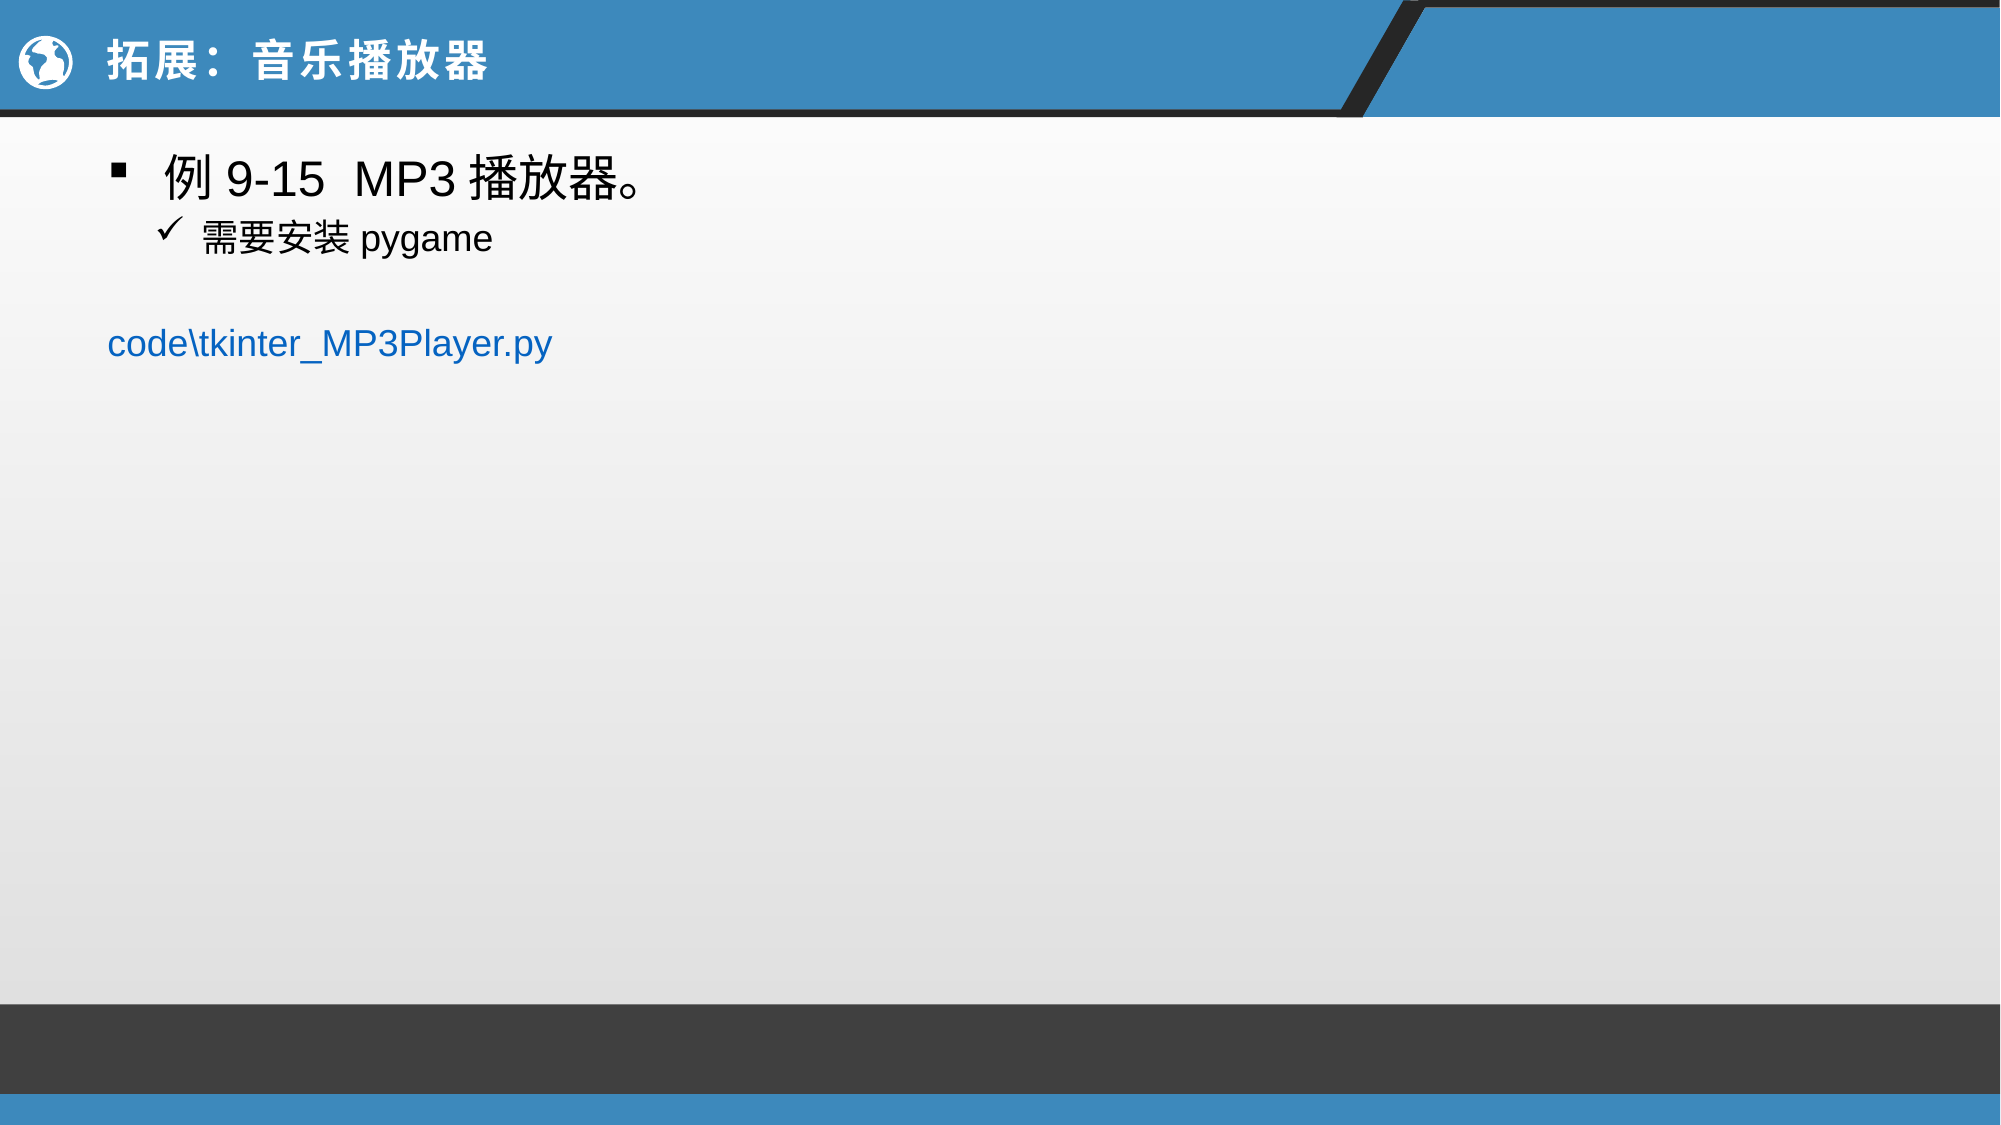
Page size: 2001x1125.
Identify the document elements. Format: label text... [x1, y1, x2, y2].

title 拓展：音乐播放器 [90, 24, 977, 93]
list 例9-15 MP3播放器。 需要安装pygame code\tkinter_MP3Player.py [90, 146, 1921, 976]
